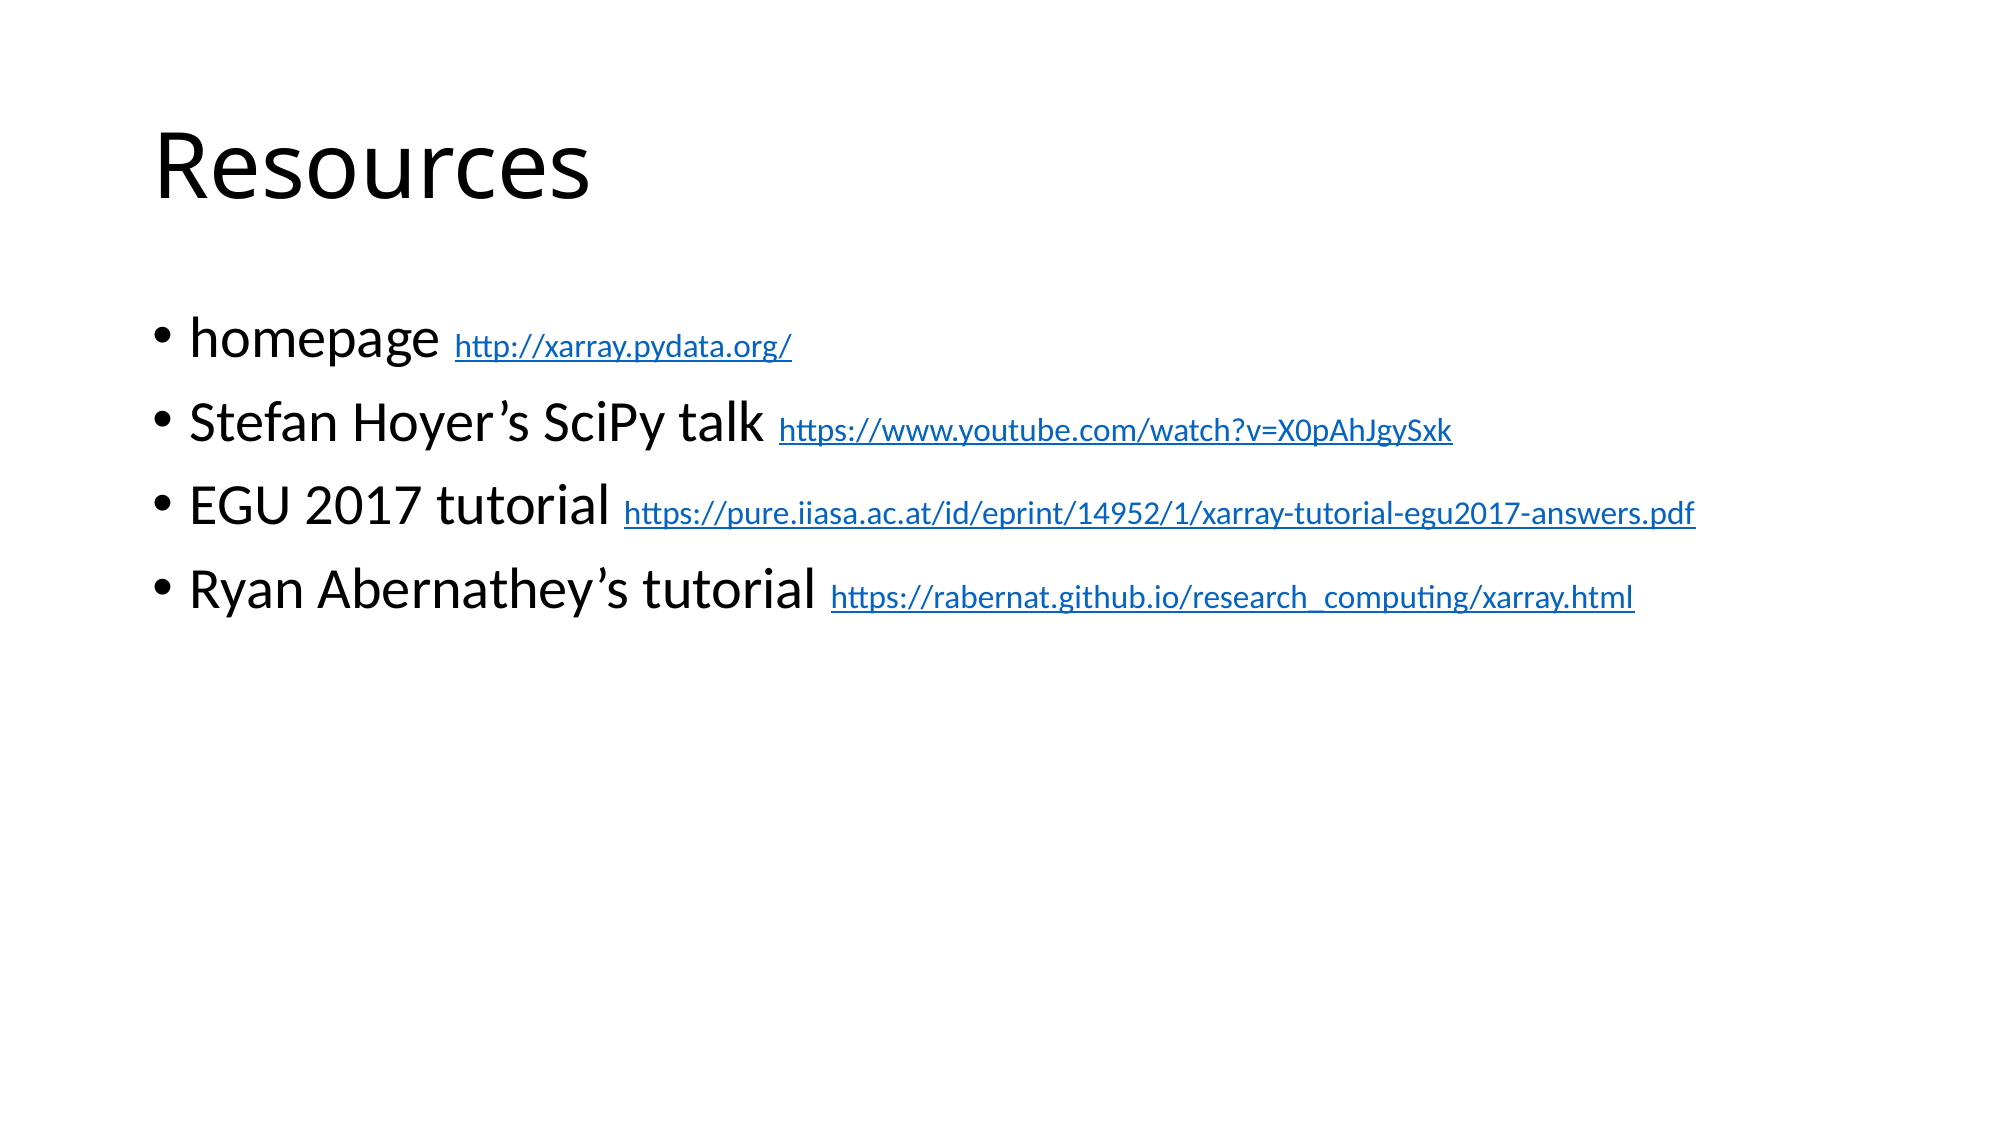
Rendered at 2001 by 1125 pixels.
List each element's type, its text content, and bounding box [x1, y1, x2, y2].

list homepage http://xarray.pydata.org/ Stefan Hoyer’s SciPy talk https://www.youtube.com/watch?v=X0pAhJgySxk EGU 2017 tutorial https://pure.iiasa.ac.at/id/eprint/14952/1/xarray-tutorial-egu2017-answers.pdf Ryan Abernathey’s tutorial https://rabernat.github.io/research_computing/xarray.html [137, 299, 1863, 1014]
title Resources [137, 59, 1863, 278]
